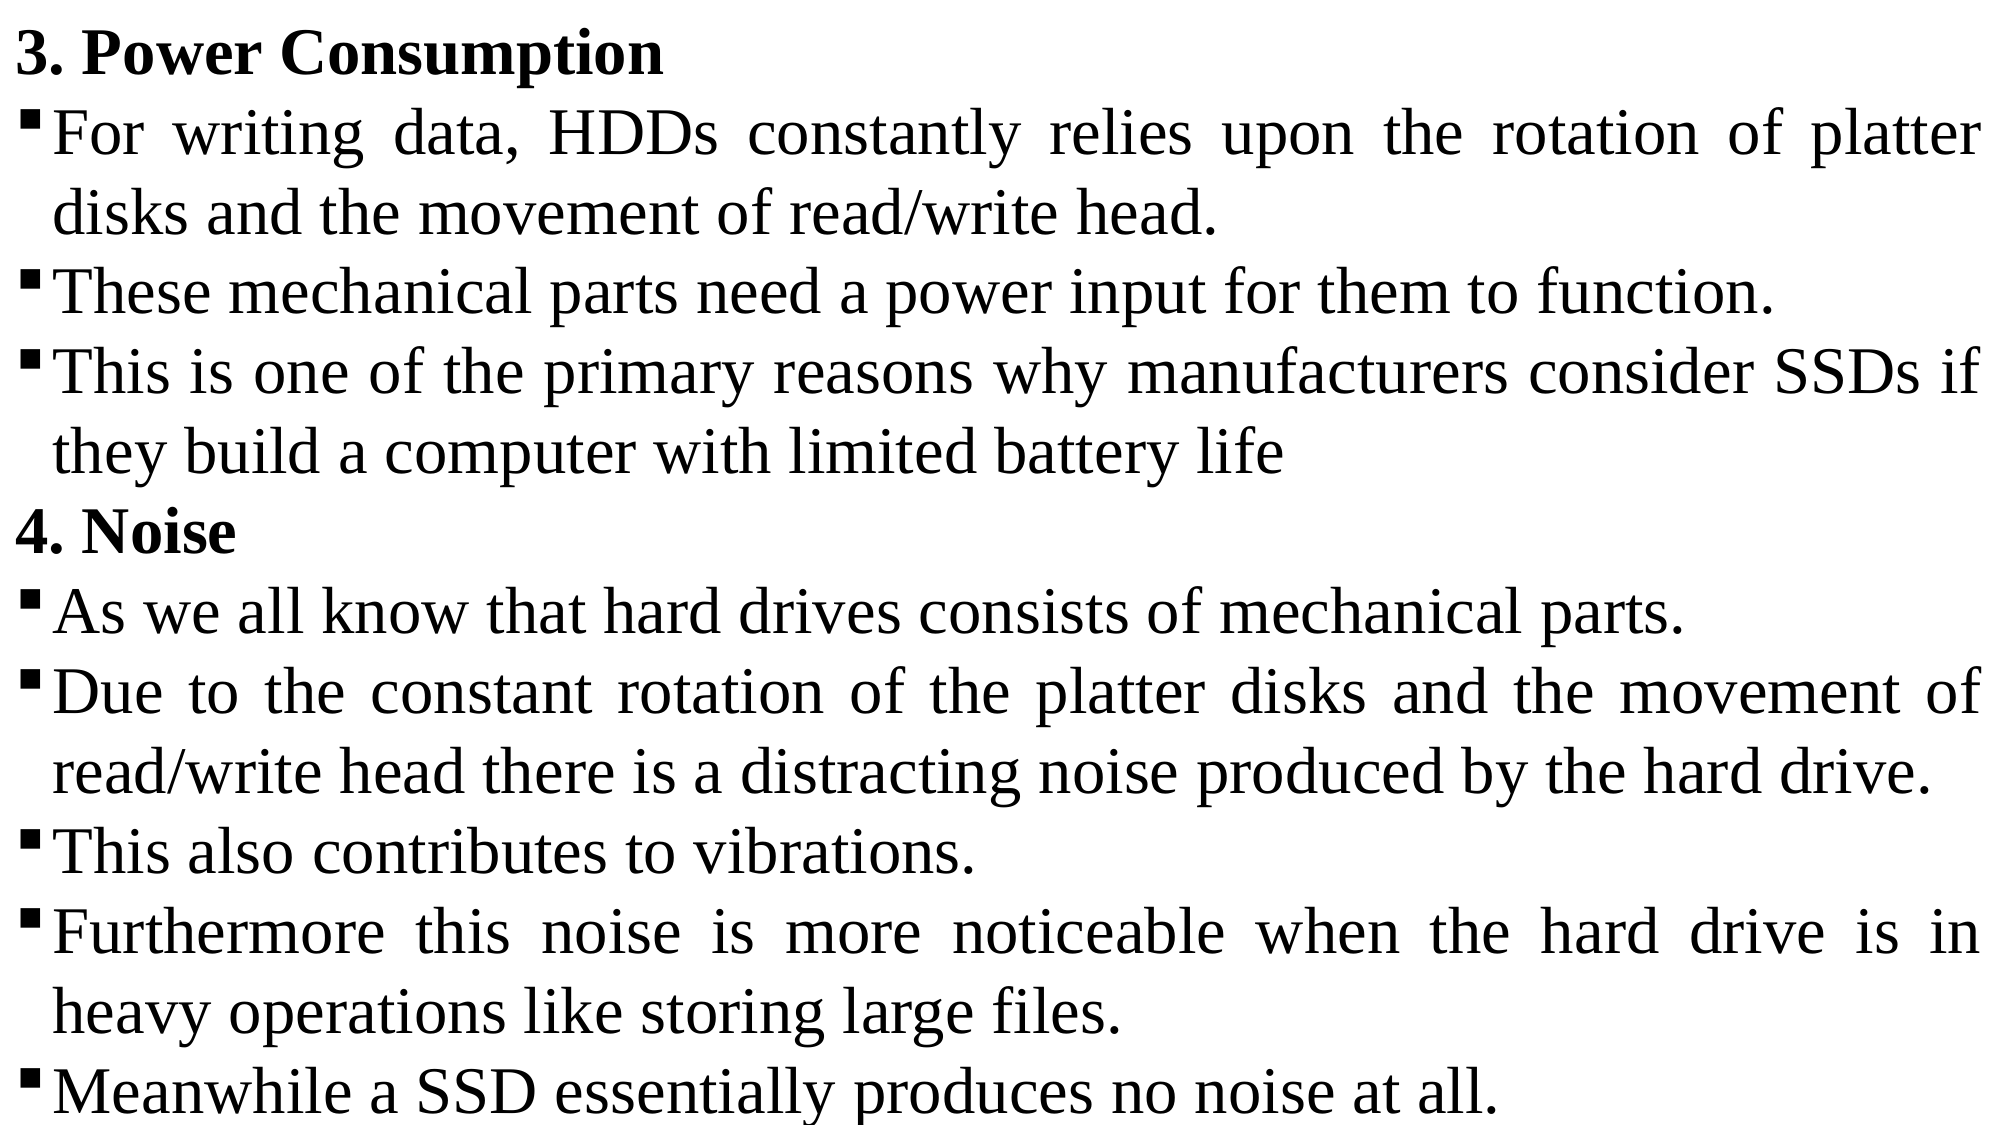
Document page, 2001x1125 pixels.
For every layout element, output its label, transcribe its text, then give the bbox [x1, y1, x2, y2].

list 3. Power Consumption For writing data, HDDs constantly relies upon the rotation of platter disks and the movement of read/write head. These mechanical parts need a power input for them to function. This is one of the primary reasons why manufacturers consider SSDs if they build a computer with limited battery life 4. Noise As we all know that hard drives consists of mechanical parts. Due to the constant rotation of the platter disks and the movement of read/write head there is a distracting noise produced by the hard drive. This also contributes to vibrations. Furthermore this noise is more noticeable when the hard drive is in heavy operations like storing large files. Meanwhile a SSD essentially produces no noise at all. [0, 0, 2000, 1125]
